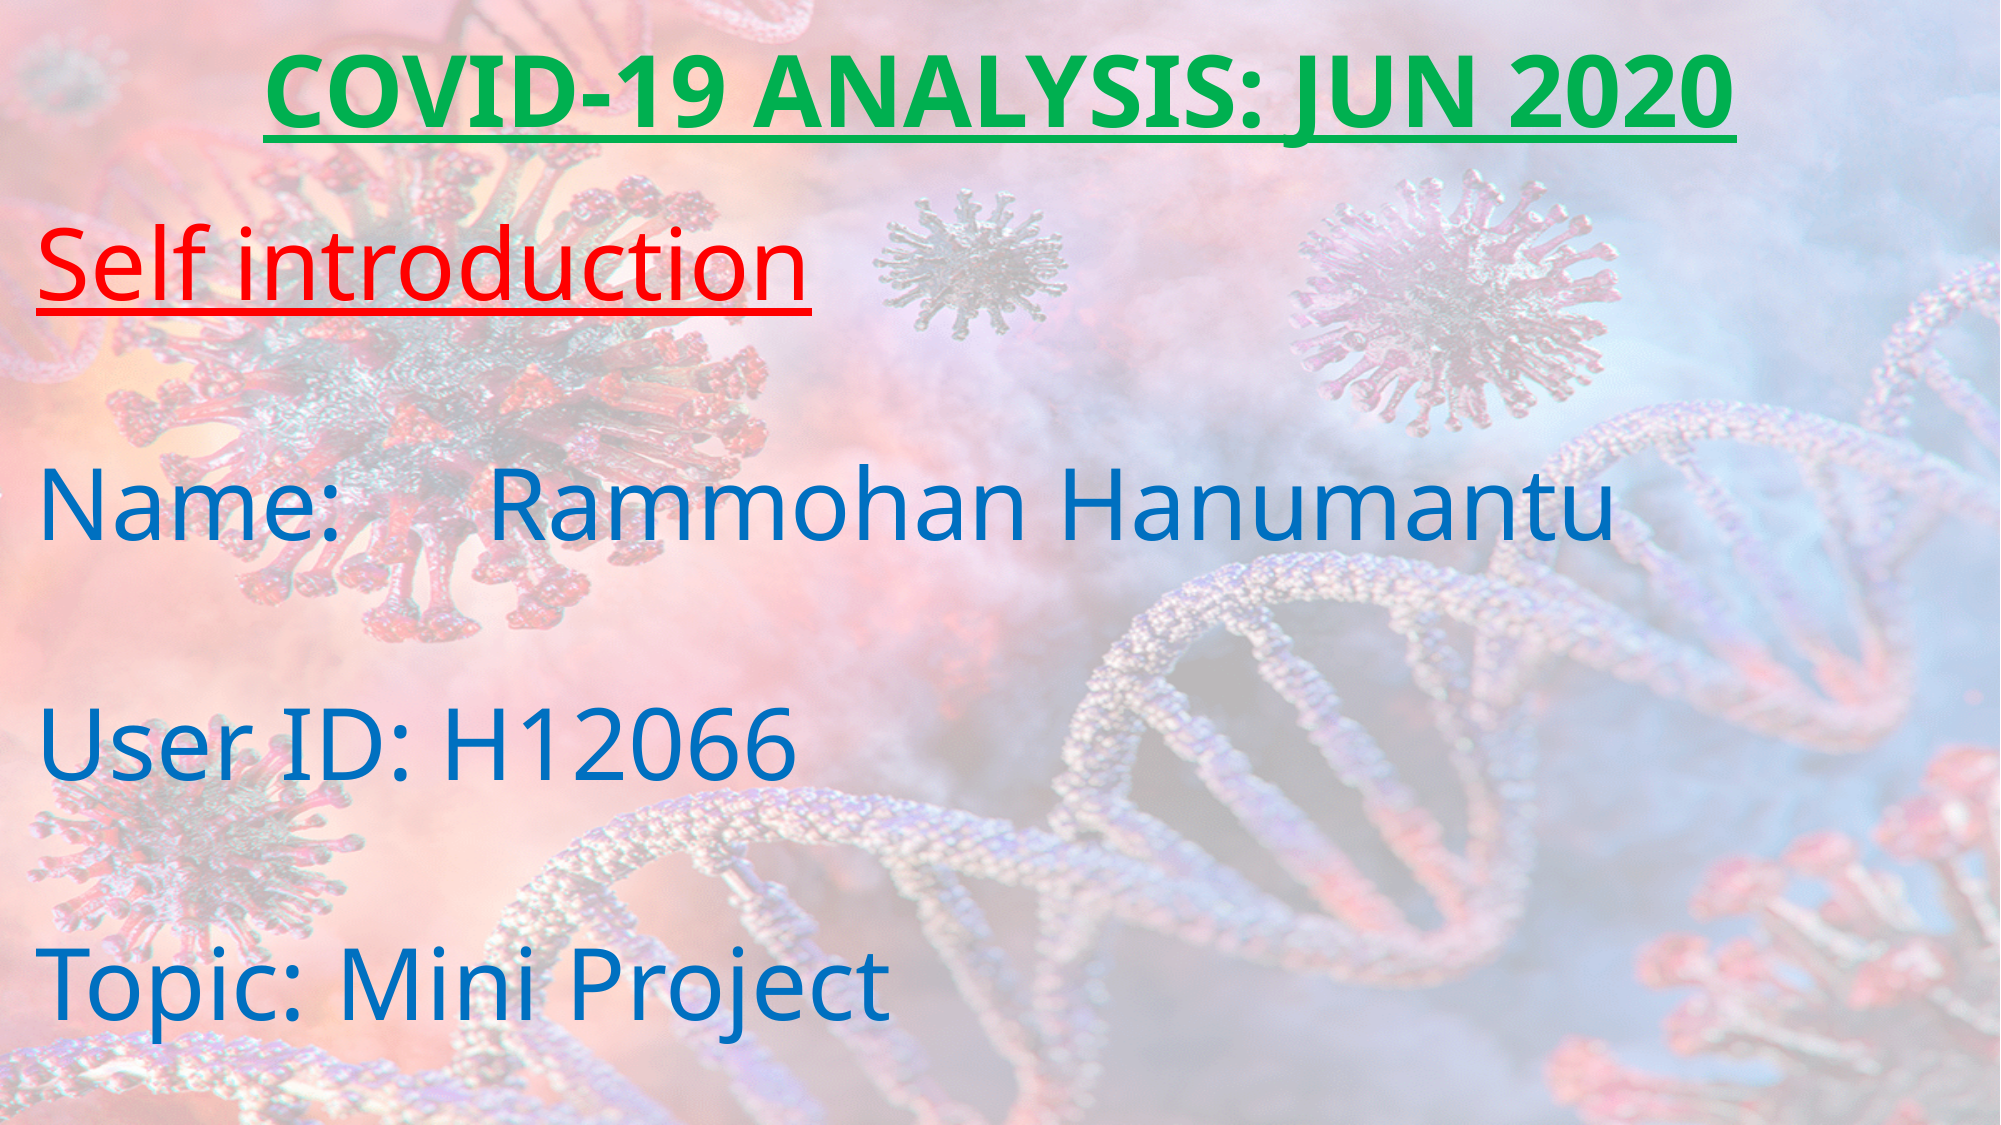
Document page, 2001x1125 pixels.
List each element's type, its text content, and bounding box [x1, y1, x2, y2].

text_box Self introduction Name: Rammohan Hanumantu User ID: H12066 Topic: Mini Project [21, 193, 1981, 1125]
text_box COVID-19 ANALYSIS: JUN 2020 [0, 20, 2000, 155]
